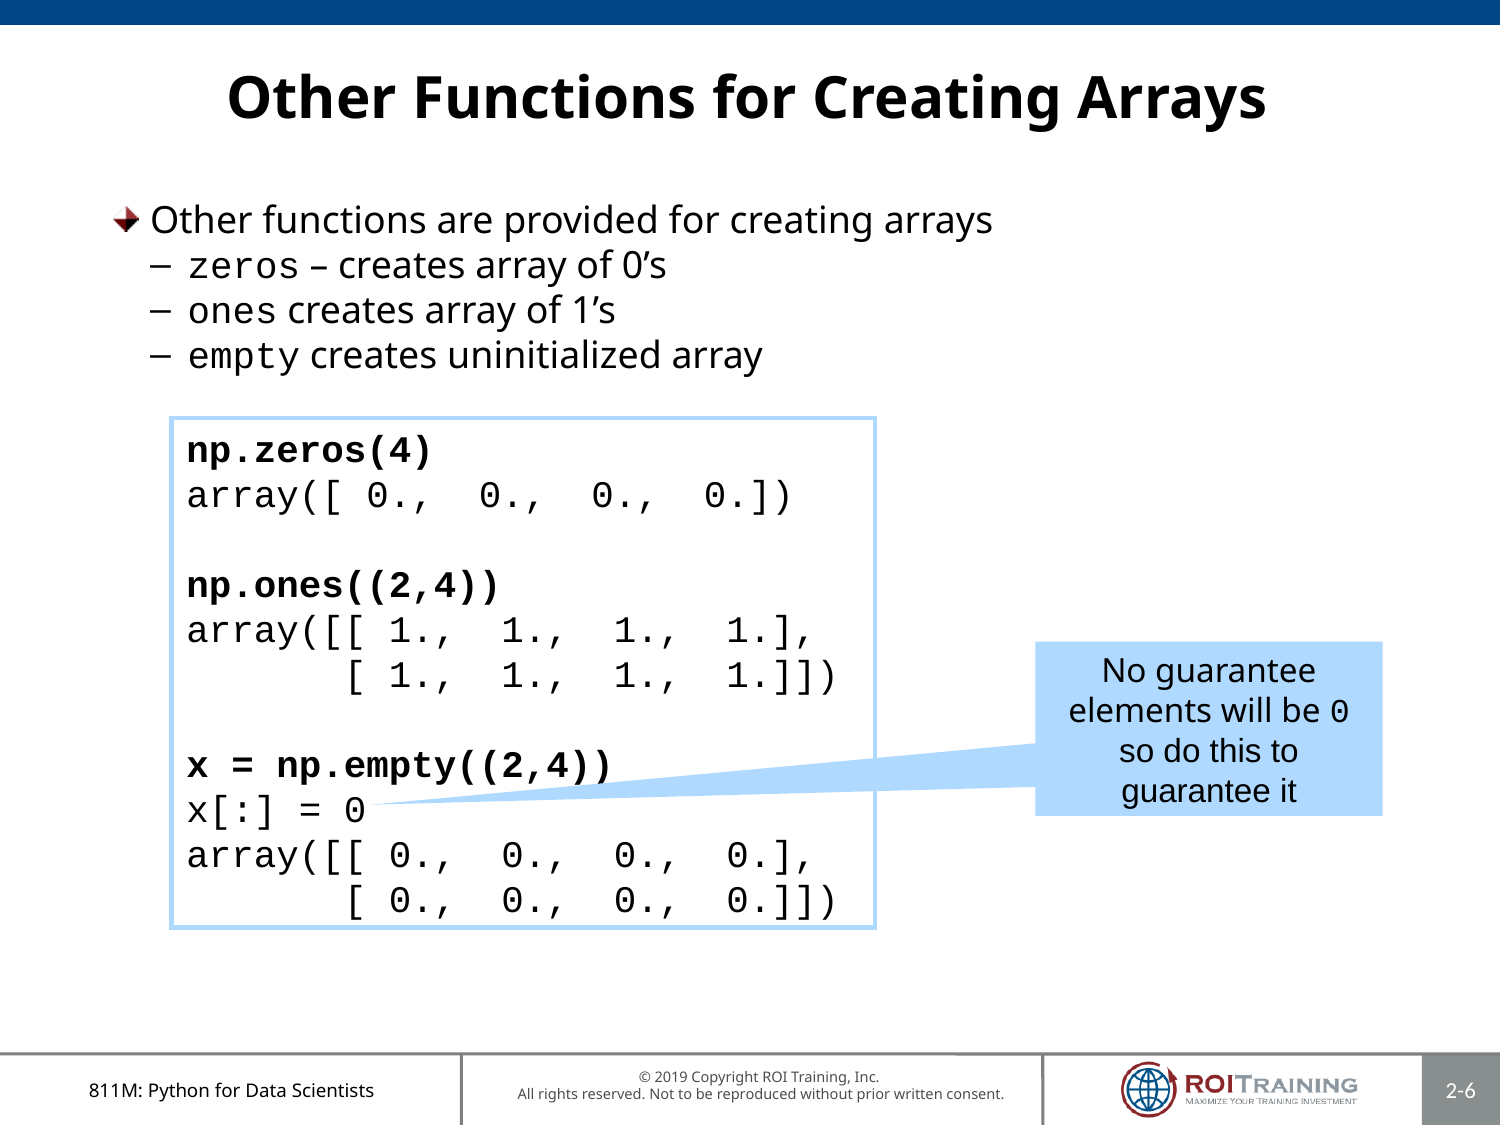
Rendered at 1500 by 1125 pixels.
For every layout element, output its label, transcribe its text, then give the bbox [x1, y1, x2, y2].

list Other functions are provided for creating arrays zeros – creates array of 0’s ones creates array of 1’s empty creates uninitialized array [97, 188, 1413, 1020]
text_box np.zeros(4) array([ 0., 0., 0., 0.]) np.ones((2,4)) array([[ 1., 1., 1., 1.], [ 1., 1., 1., 1.]]) x = np.empty((2,4)) x[:] = 0 array([[ 0., 0., 0., 0.], [ 0., 0., 0., 0.]]) [171, 418, 875, 928]
title Other Functions for Creating Arrays [172, 43, 1322, 147]
picture [112, 205, 139, 232]
text_box No guarantee elements will be 0 so do this to guarantee it [370, 641, 1383, 816]
picture [1113, 1060, 1362, 1118]
